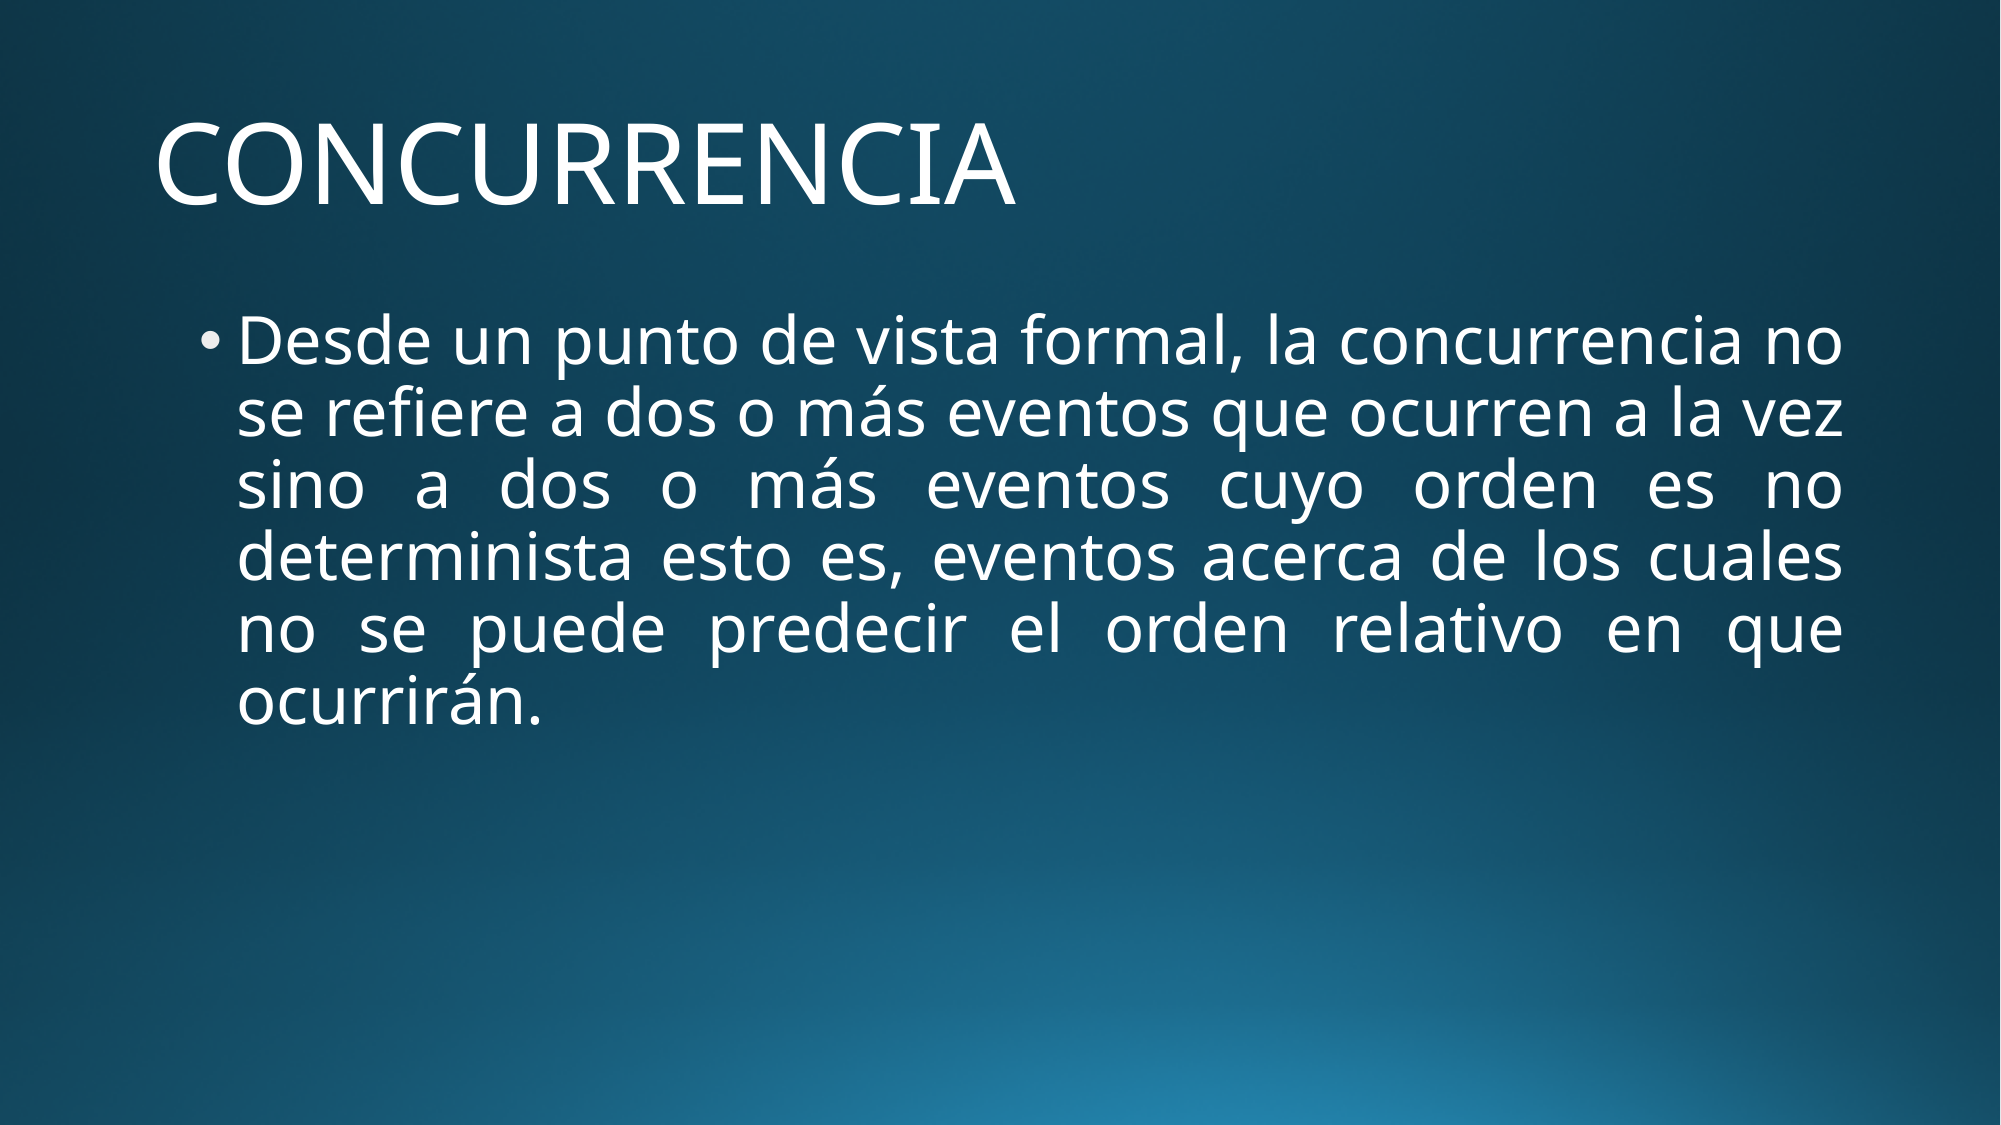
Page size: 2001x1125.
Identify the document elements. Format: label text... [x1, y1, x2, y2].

title CONCURRENCIA [137, 59, 1863, 278]
list Desde un punto de vista formal, la concurrencia no se refiere a dos o más eventos que ocurren a la vez sino a dos o más eventos cuyo orden es no determinista esto es, eventos acerca de los cuales no se puede predecir el orden relativo en que ocurrirán. [183, 299, 1863, 1014]
picture [0, 0, 2001, 1125]
